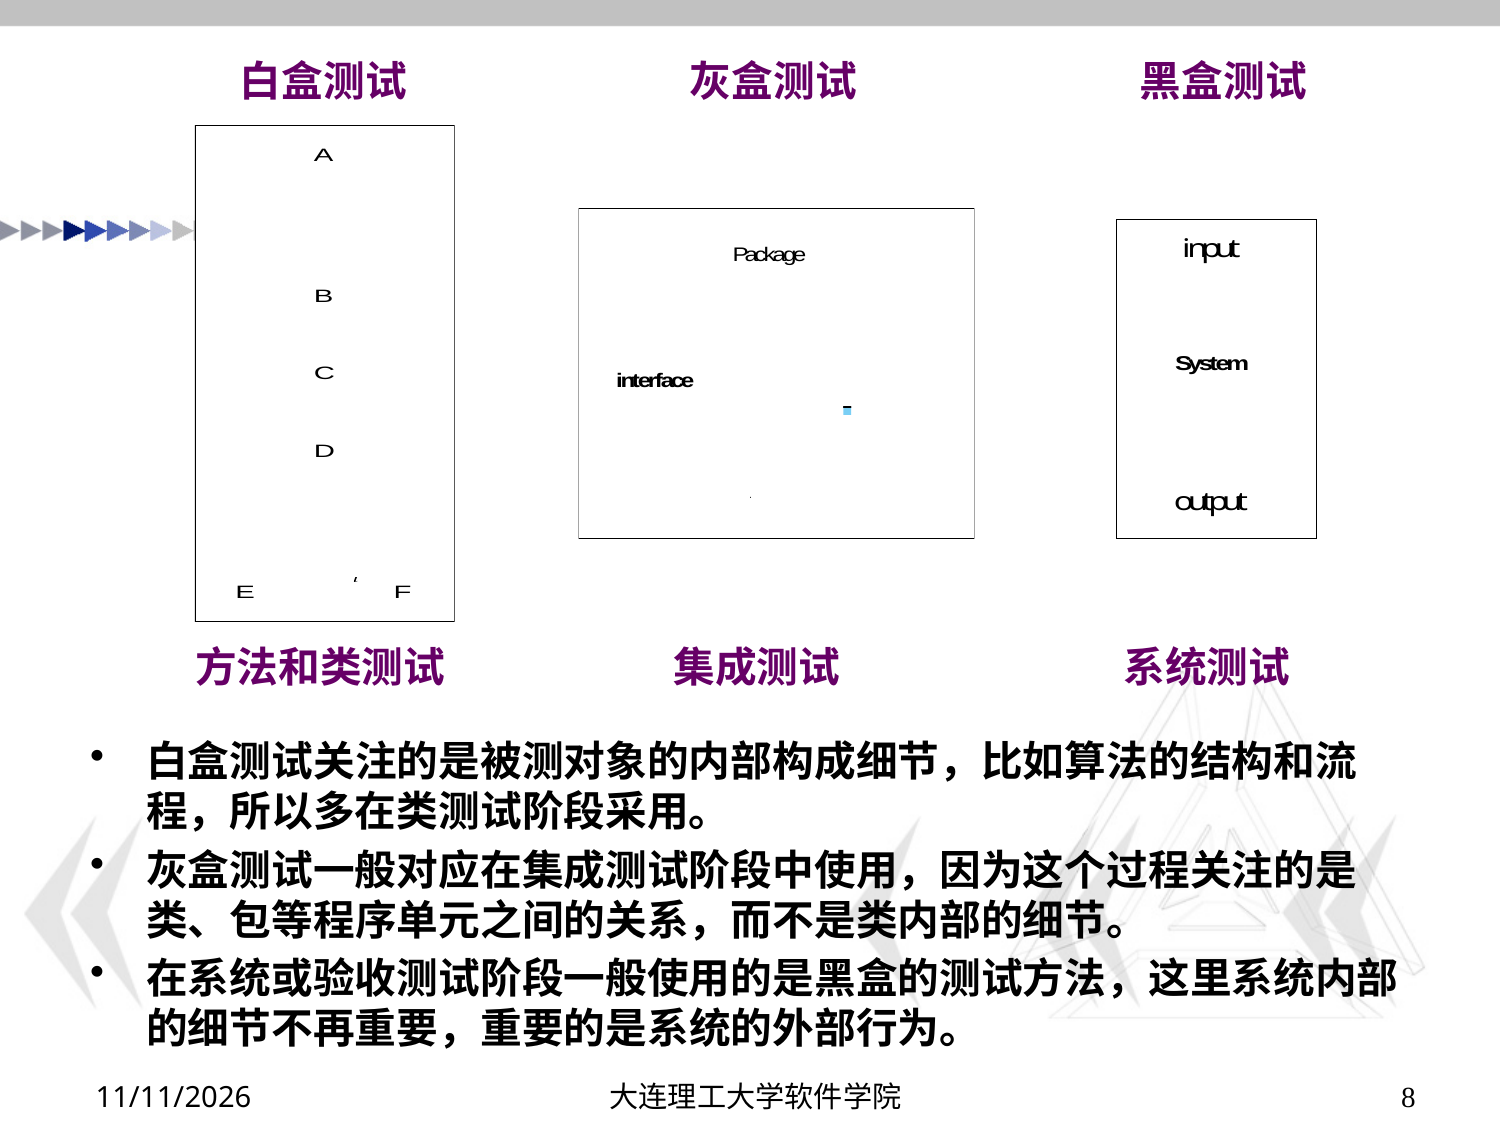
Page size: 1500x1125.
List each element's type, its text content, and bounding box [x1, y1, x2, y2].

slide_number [80, 1070, 431, 1114]
text_box 白盒测试 灰盒测试 黑盒测试 [225, 47, 1376, 113]
slide_number 8 [1080, 1070, 1431, 1114]
picture [0, 0, 1500, 1125]
list 白盒测试关注的是被测对象的内部构成细节，比如算法的结构和流程，所以多在类测试阶段采用。 灰盒测试一般对应在集成测试阶段中使用，因为这个过程关注的是类、包等程序单元之间的关系，而不是类内部的细节。 在系统或验收测试阶段一般使用的是黑盒的测试方法，这里系统内部的细节不再重要，重要的是系统的外部行为。 [75, 727, 1425, 1047]
footer 大连理工大学软件学院 [517, 1070, 994, 1114]
text_box 方法和类测试 集成测试 系统测试 [180, 633, 1332, 699]
